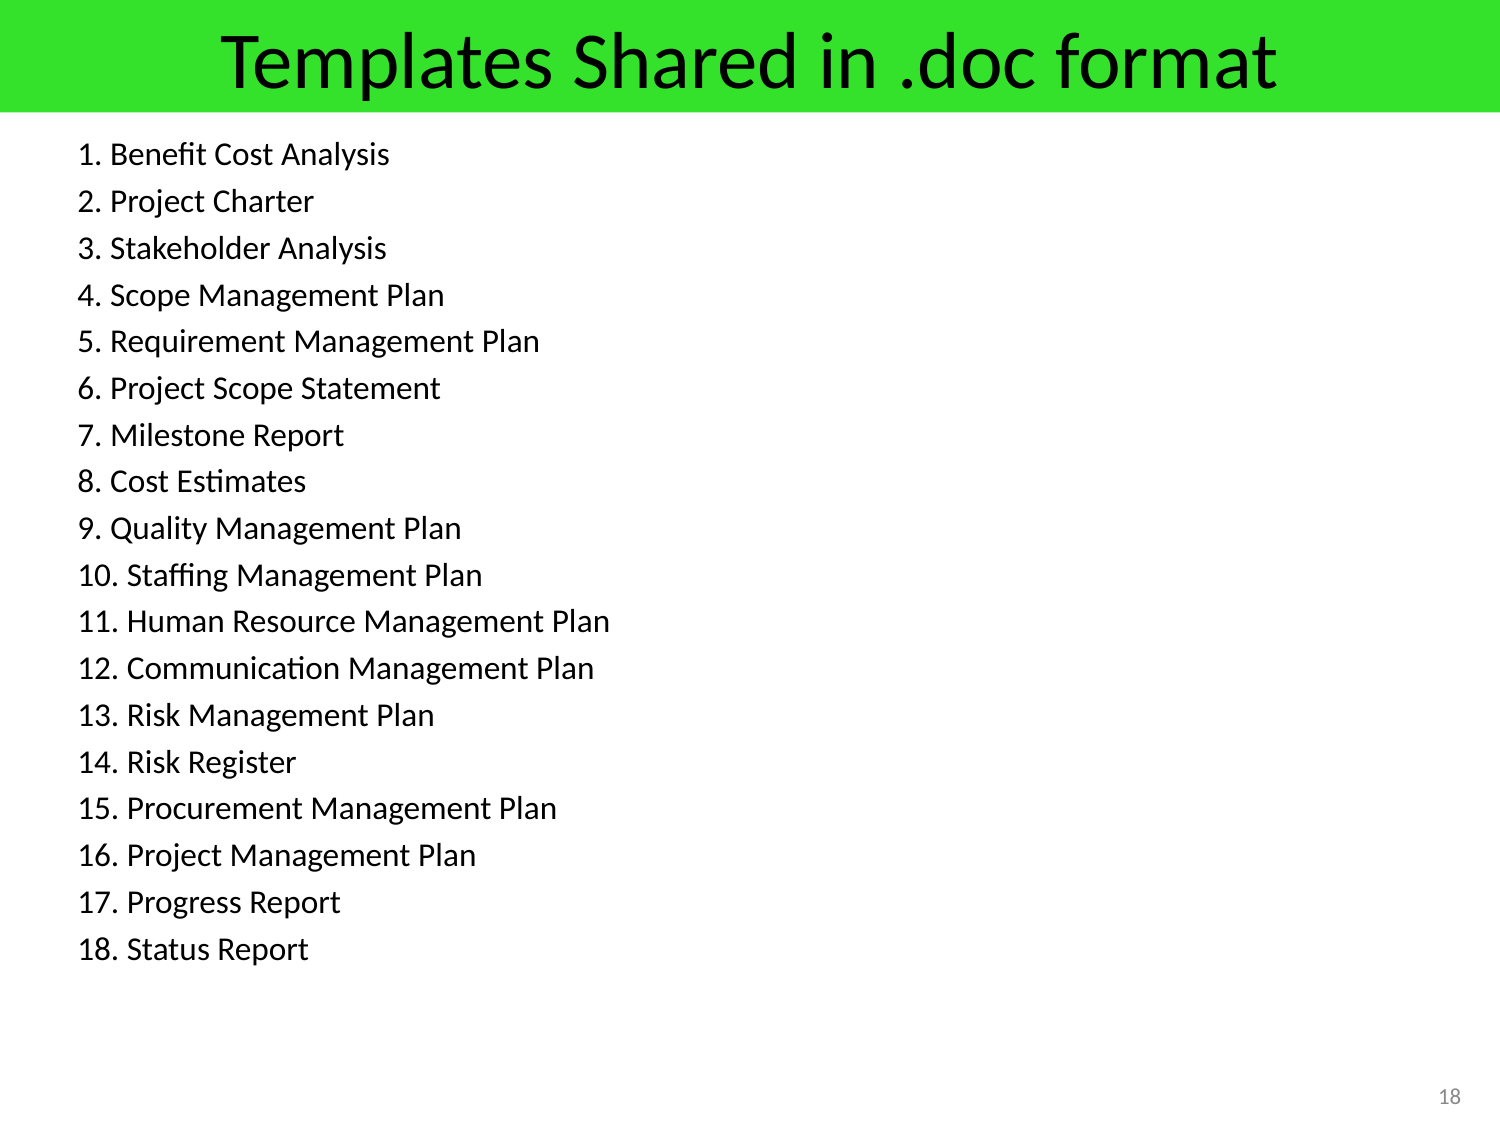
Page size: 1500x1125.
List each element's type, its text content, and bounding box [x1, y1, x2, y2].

list 1. Benefit Cost Analysis 2. Project Charter 3. Stakeholder Analysis 4. Scope Management Plan 5. Requirement Management Plan 6. Project Scope Statement 7. Milestone Report 8. Cost Estimates 9. Quality Management Plan 10. Staffing Management Plan 11. Human Resource Management Plan 12. Communication Management Plan 13. Risk Management Plan 14. Risk Register 15. Procurement Management Plan 16. Project Management Plan 17. Progress Report 18. Status Report [62, 125, 1413, 975]
title Templates Shared in .doc format [0, 0, 1500, 113]
slide_number 18 [1400, 1065, 1500, 1125]
